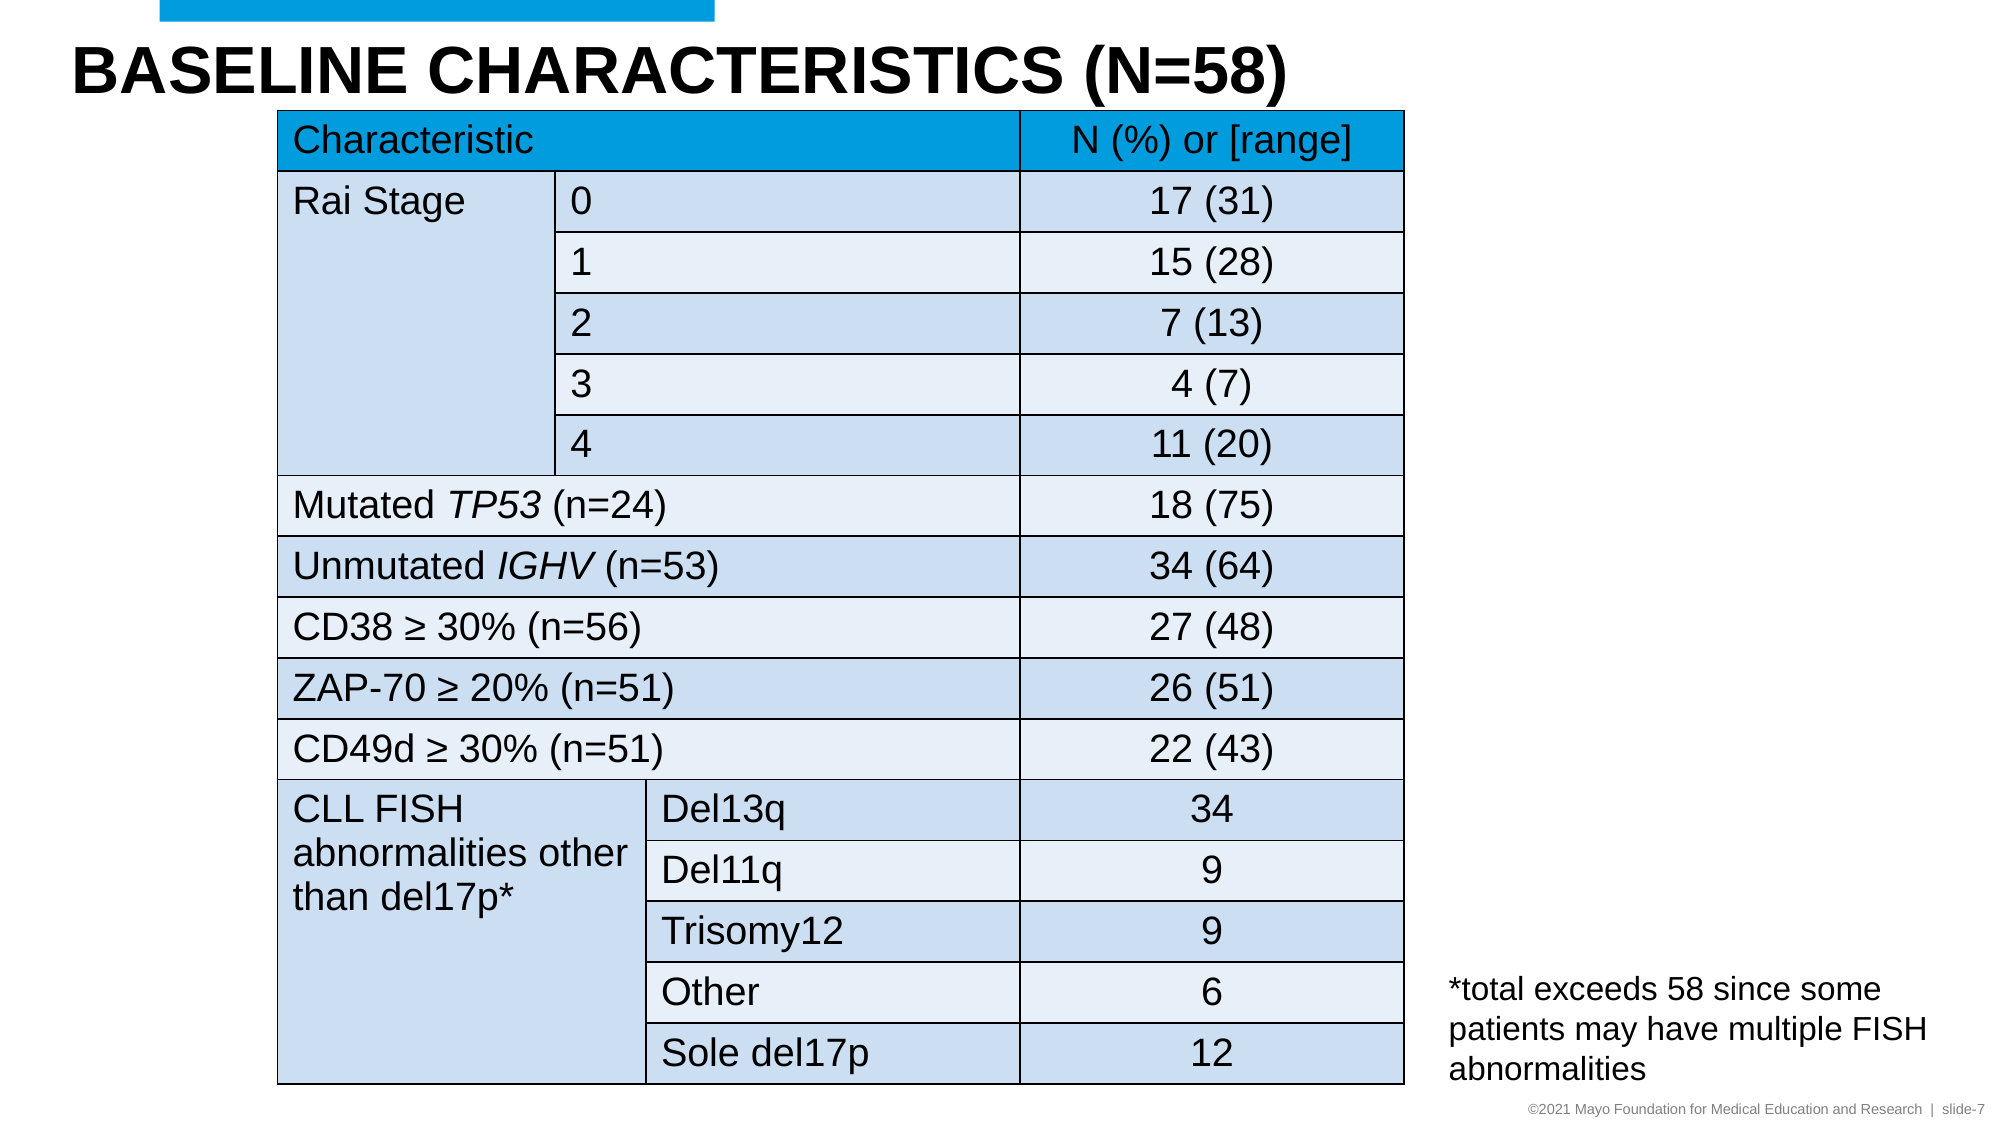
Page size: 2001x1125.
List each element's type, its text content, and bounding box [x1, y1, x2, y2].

table_cell 12 [1021, 1024, 1403, 1083]
table_cell 27 (48) [1021, 598, 1403, 657]
text_box *total exceeds 58 since some patients may have multiple FISH abnormalities [1434, 959, 1959, 1095]
table_cell 18 (75) [1021, 476, 1403, 535]
table_cell 3 [556, 355, 1019, 414]
table_cell 9 [1021, 902, 1403, 961]
table_cell Unmutated IGHV (n=53) [278, 537, 1019, 596]
table_cell 4 (7) [1021, 355, 1403, 414]
table_cell 11 (20) [1021, 416, 1403, 475]
table_cell 15 (28) [1021, 233, 1403, 292]
table_cell 22 (43) [1021, 720, 1403, 779]
table_cell Other [647, 963, 1019, 1022]
table_cell Del11q [647, 841, 1019, 900]
table_cell 34 (64) [1021, 537, 1403, 596]
table_cell 0 [556, 172, 1019, 231]
title Baseline characteristics (n=58) [71, 28, 1929, 126]
table_cell ZAP-70 ≥ 20% (n=51) [278, 659, 1019, 718]
table_cell Rai Stage [278, 172, 554, 475]
table_header N (%) or [range] [1021, 111, 1403, 170]
table_cell 4 [556, 416, 1019, 475]
table_cell 6 [1021, 963, 1403, 1022]
table_cell 34 [1021, 780, 1403, 840]
table_cell 1 [556, 233, 1019, 292]
table_header Characteristic [278, 111, 1019, 170]
table_cell 7 (13) [1021, 294, 1403, 353]
table_cell Del13q [647, 780, 1019, 840]
table_cell 9 [1021, 841, 1403, 900]
table_cell 17 (31) [1021, 172, 1403, 231]
table_cell CLL FISH abnormalities other than del17p* [278, 780, 645, 1083]
table_cell 26 (51) [1021, 659, 1403, 718]
table_cell Sole del17p [647, 1024, 1019, 1083]
table_cell Mutated TP53 (n=24) [278, 476, 1019, 535]
table_cell CD38 ≥ 30% (n=56) [278, 598, 1019, 657]
table_cell 2 [556, 294, 1019, 353]
table_cell Trisomy12 [647, 902, 1019, 961]
table_cell CD49d ≥ 30% (n=51) [278, 720, 1019, 779]
